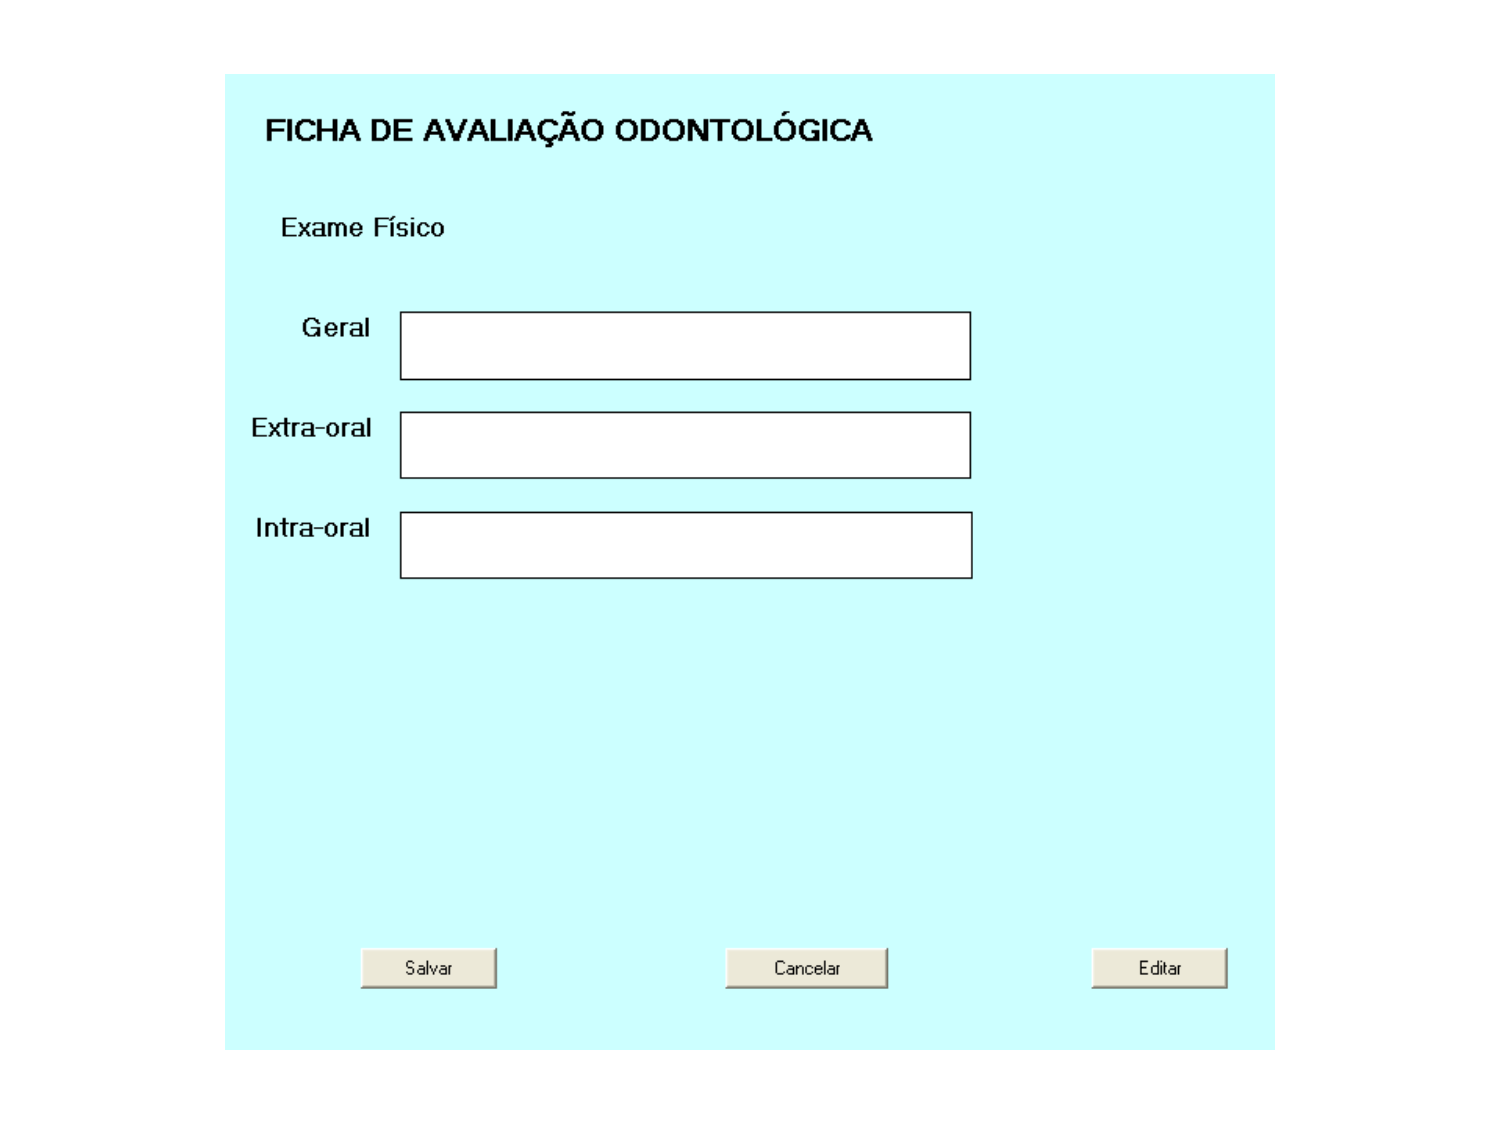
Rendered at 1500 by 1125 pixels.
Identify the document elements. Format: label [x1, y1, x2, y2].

picture [225, 74, 1275, 1051]
